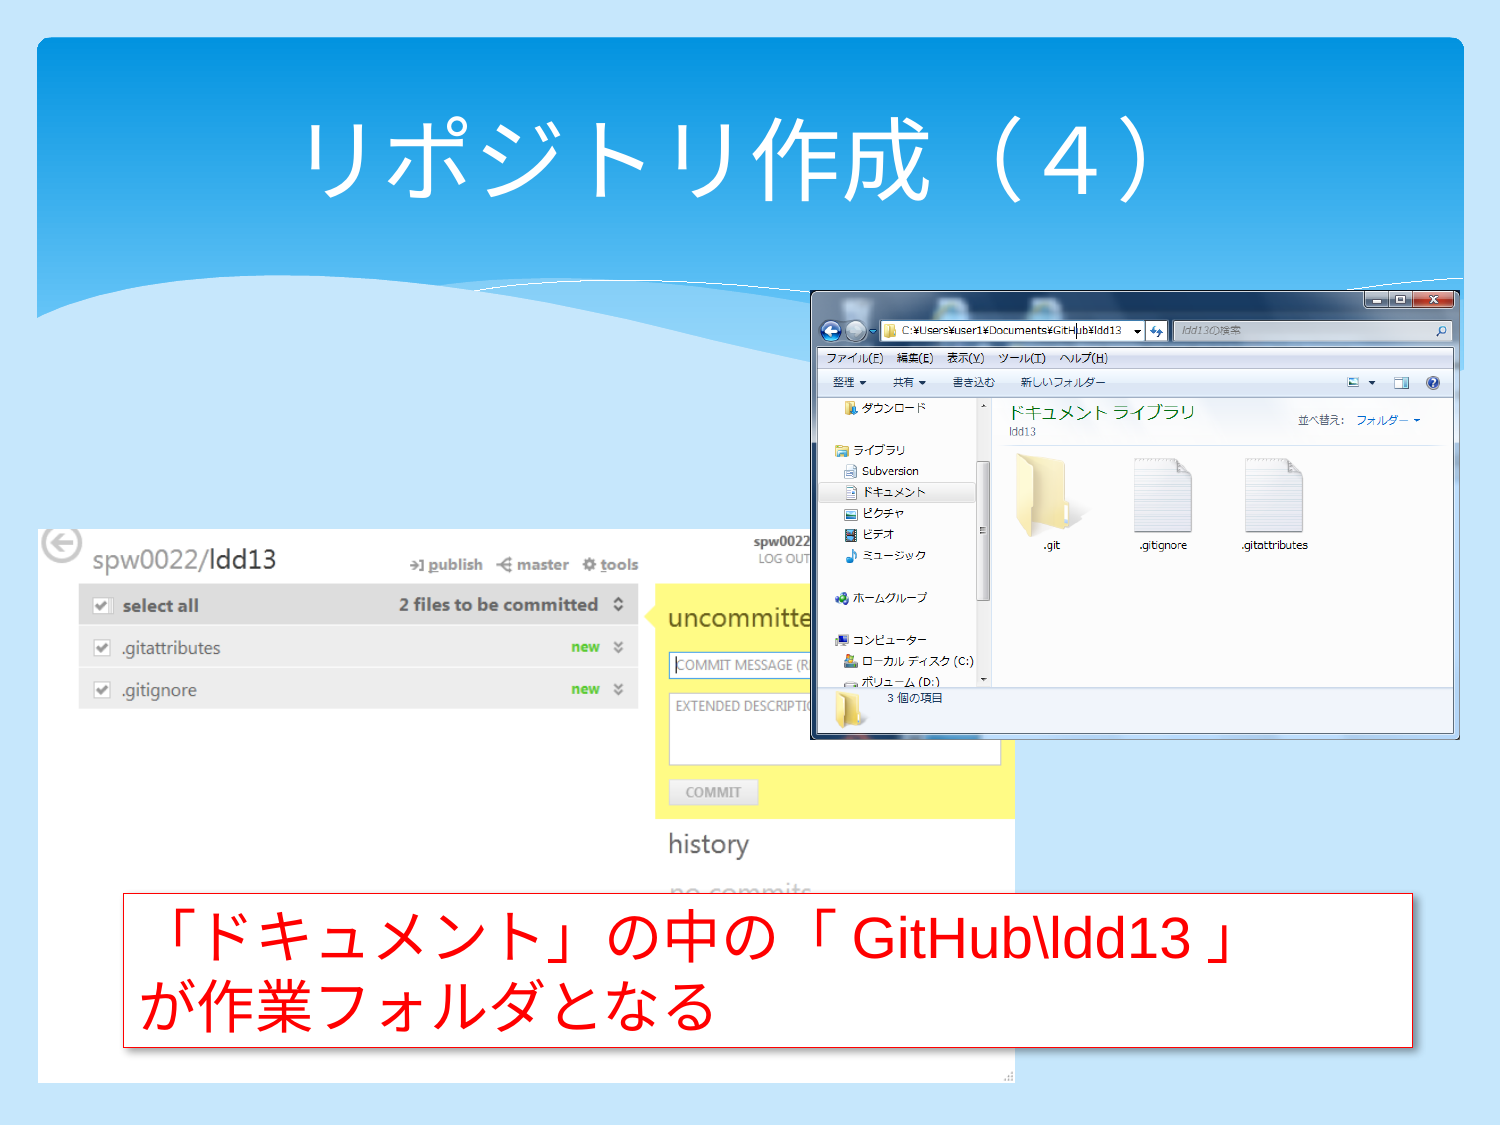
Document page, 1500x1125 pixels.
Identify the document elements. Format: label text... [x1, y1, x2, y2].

text_box 「ドキュメント」の中の「GitHub\ldd13」 が作業フォルダとなる [1021, 893, 1413, 1048]
title リポジトリ作成（４） [75, 55, 1425, 261]
picture [37, 290, 1460, 1083]
